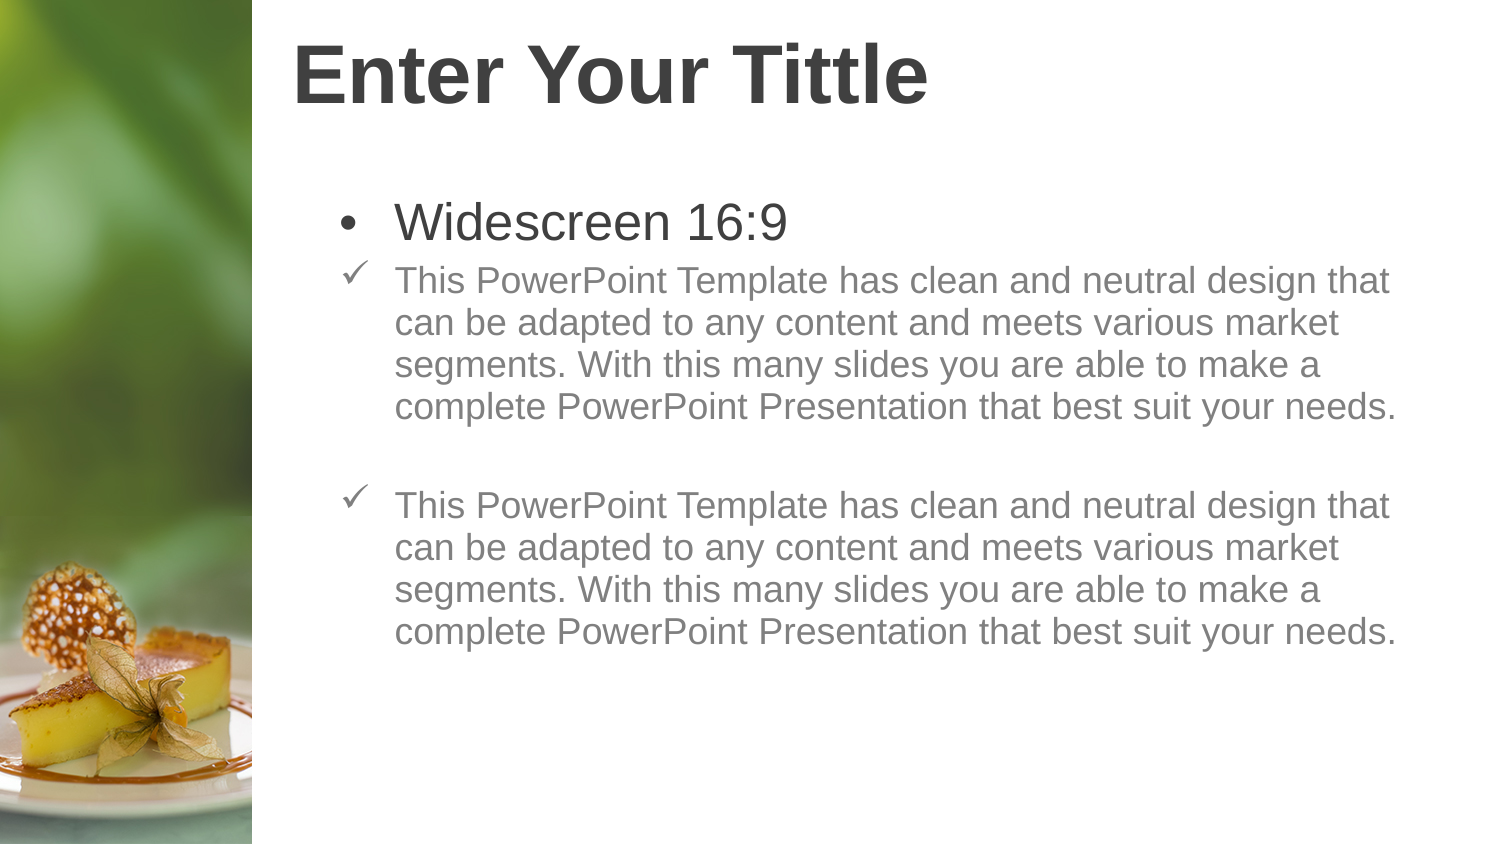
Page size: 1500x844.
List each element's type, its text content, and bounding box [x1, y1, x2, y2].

list Widescreen 16:9 This PowerPoint Template has clean and neutral design that can be adapted to any content and meets various market segments. With this many slides you are able to make a complete PowerPoint Presentation that best suit your needs. This PowerPoint Template has clean and neutral design that can be adapted to any content and meets various market segments. With this many slides you are able to make a complete PowerPoint Presentation that best suit your needs. [324, 185, 1425, 743]
picture [0, 0, 1500, 844]
title Enter Your Tittle [253, 4, 1500, 146]
